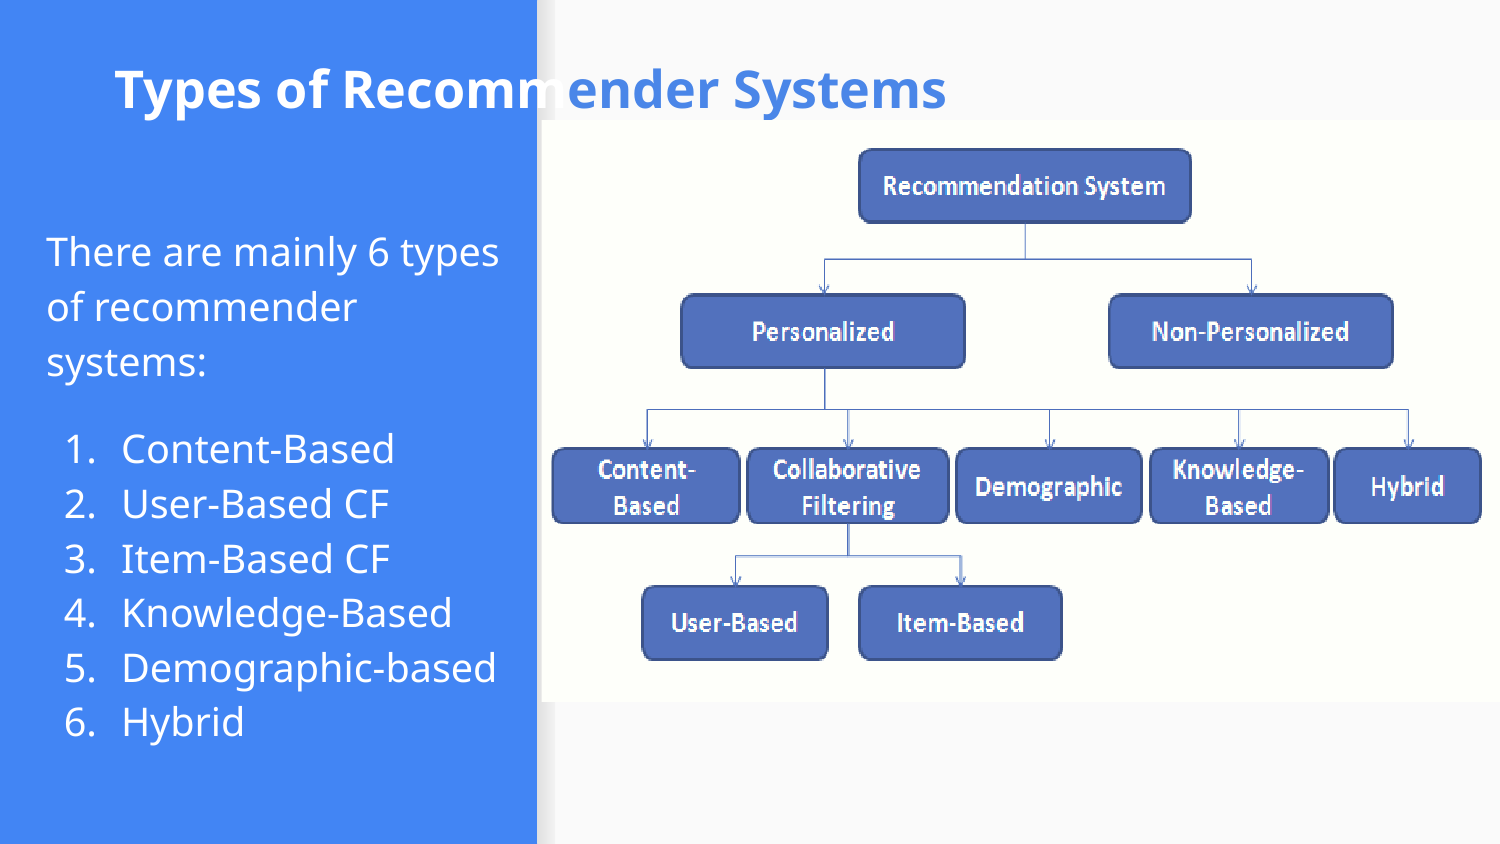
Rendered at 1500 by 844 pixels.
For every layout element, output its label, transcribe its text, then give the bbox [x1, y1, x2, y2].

list There are mainly 6 types of recommender systems: Content-Based User-Based CF Item-Based CF Knowledge-Based Demographic-based Hybrid [30, 205, 526, 725]
picture [541, 119, 1500, 702]
title Types of Recommender Systems [99, 0, 1000, 175]
